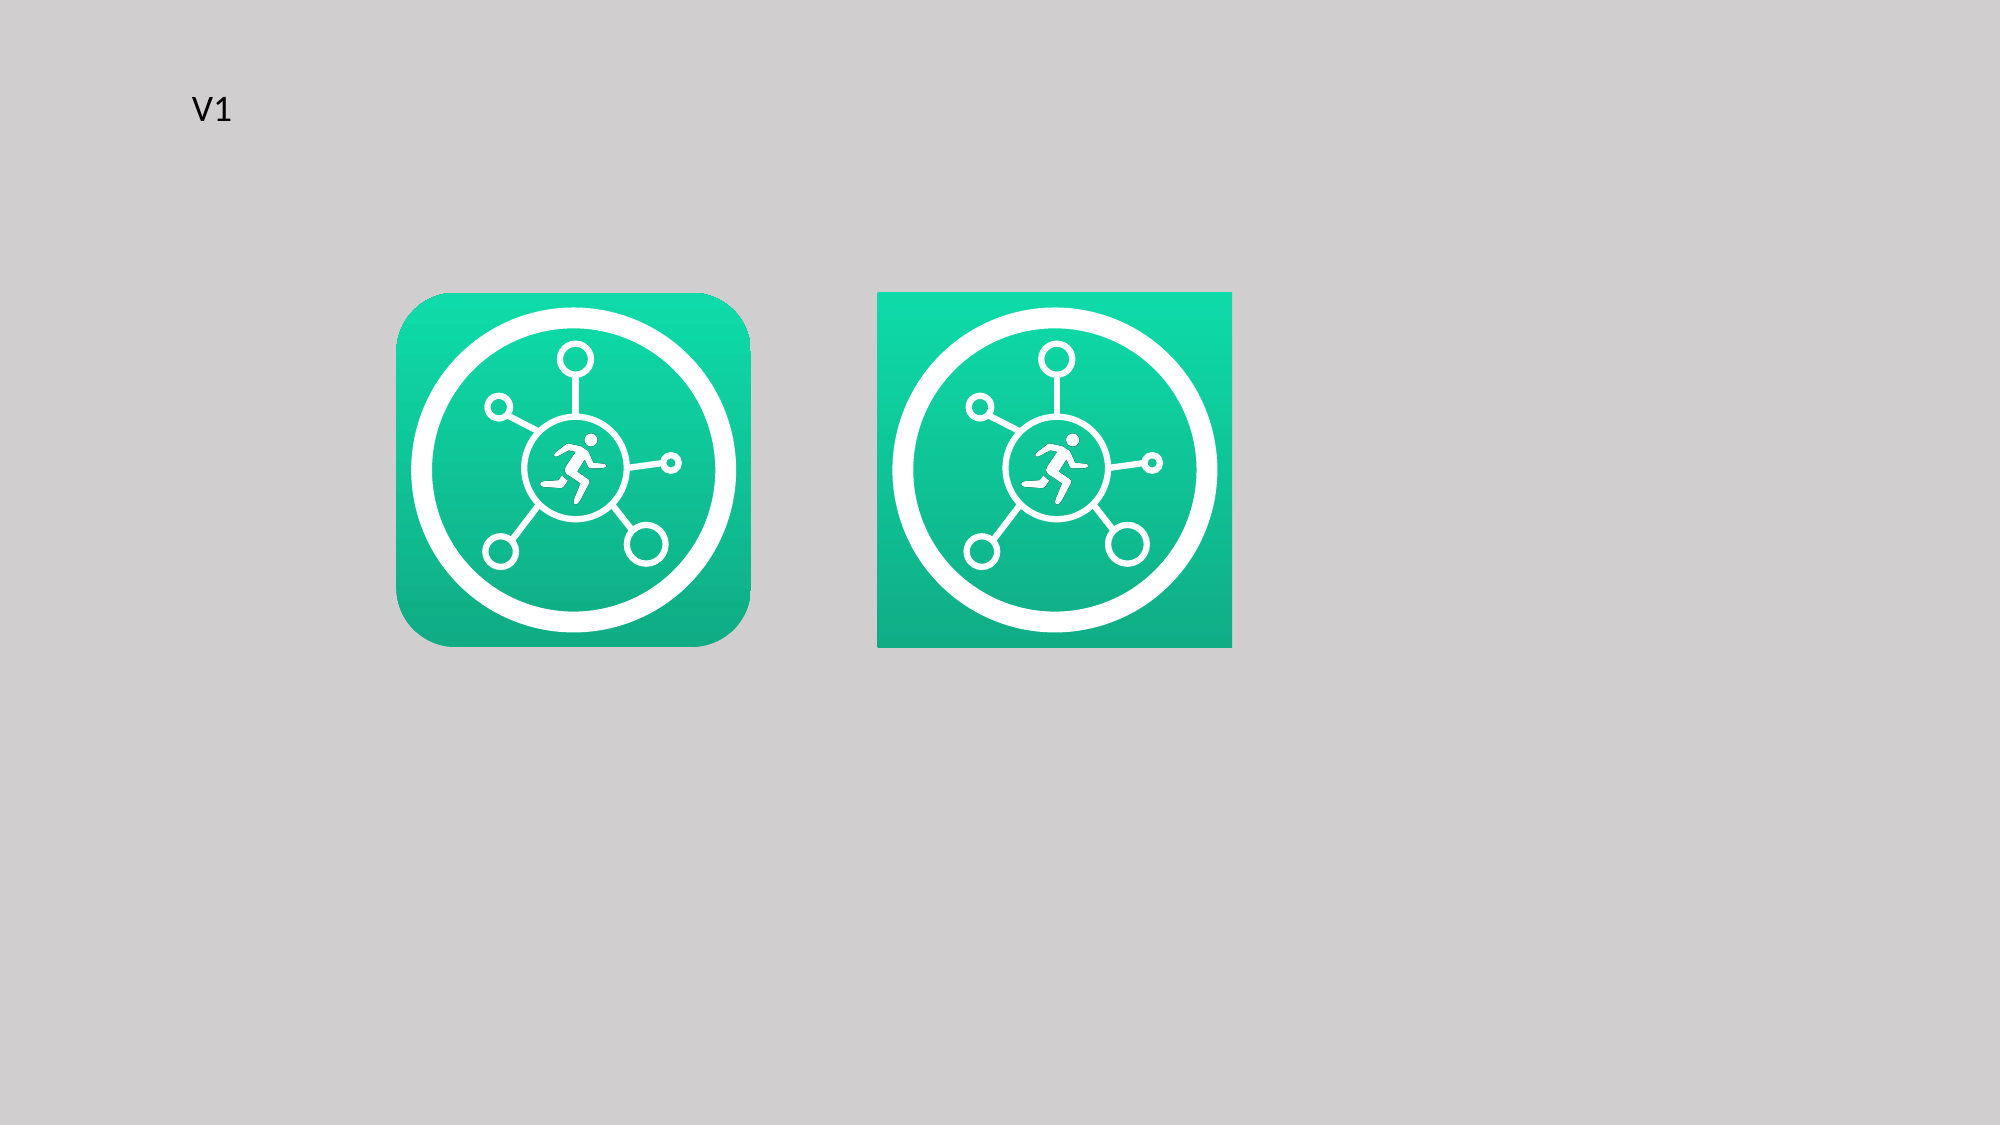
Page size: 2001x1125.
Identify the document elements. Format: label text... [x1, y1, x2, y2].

text_box V1 [177, 76, 397, 136]
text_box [877, 292, 1233, 648]
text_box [396, 292, 751, 648]
